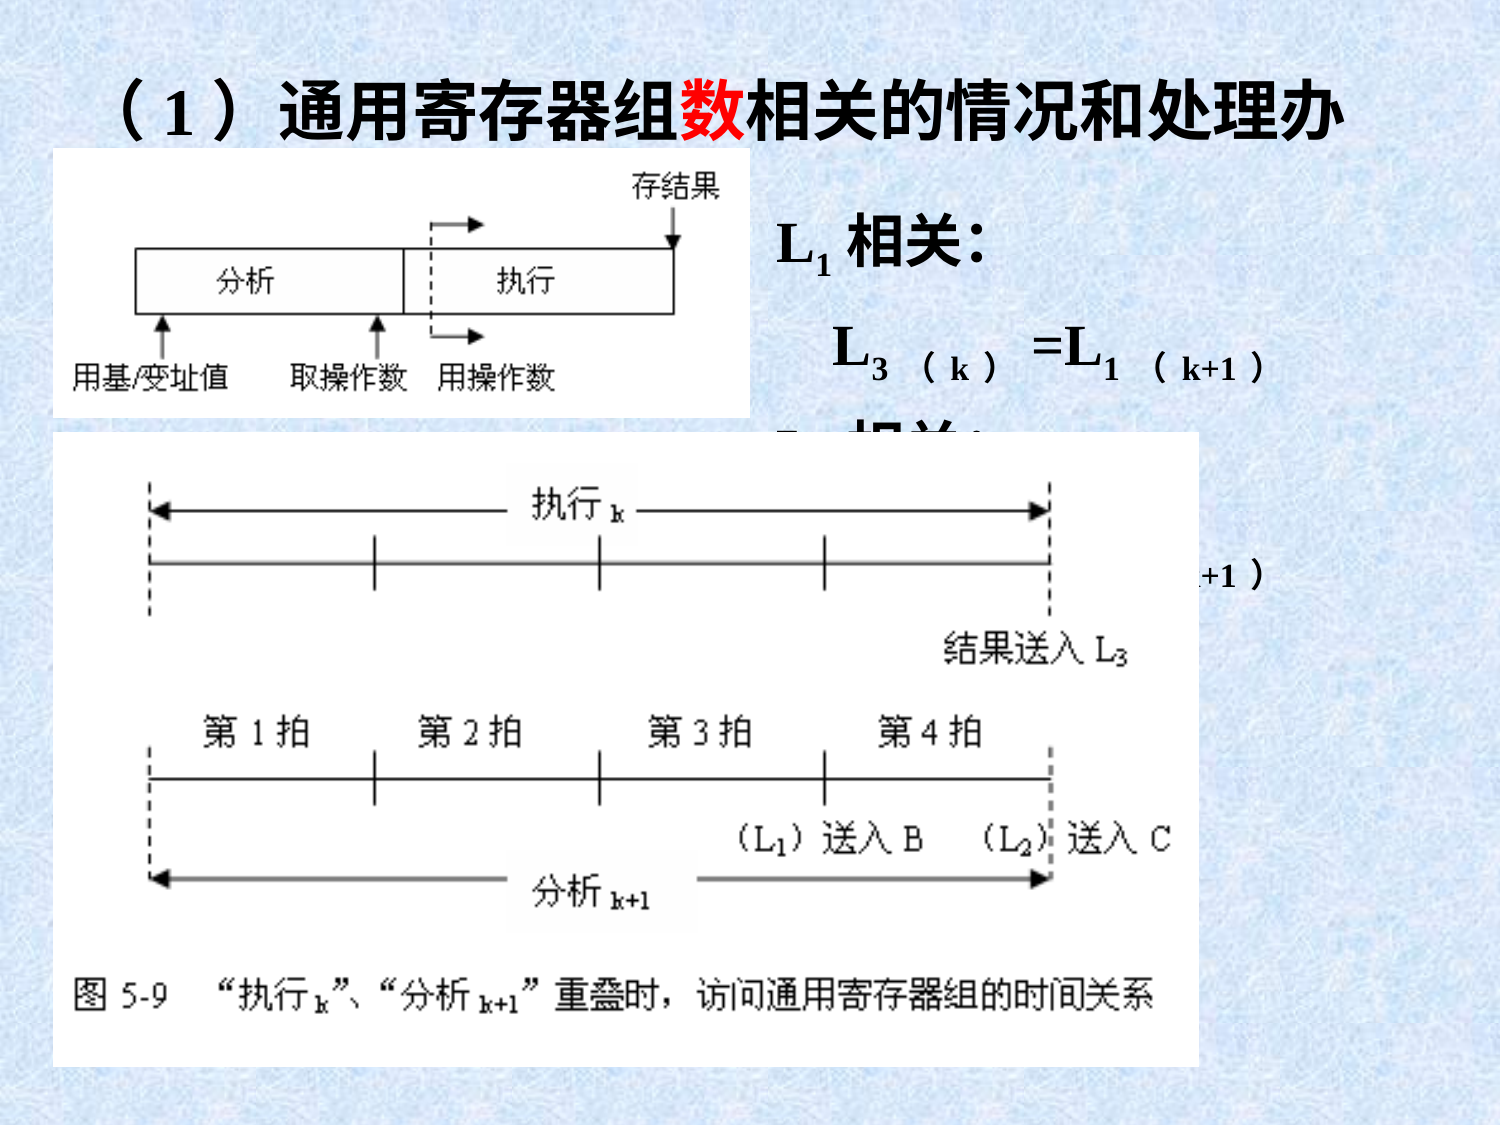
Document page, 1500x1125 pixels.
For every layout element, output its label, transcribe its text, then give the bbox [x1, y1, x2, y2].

list L1相关： L3（k）=L1（k+1） L2相关： L3（k）=L2（k+1） [761, 172, 1447, 387]
title （1）通用寄存器组数相关的情况和处理办法（如图5.8） [64, 54, 1424, 243]
picture [0, 0, 1500, 1125]
